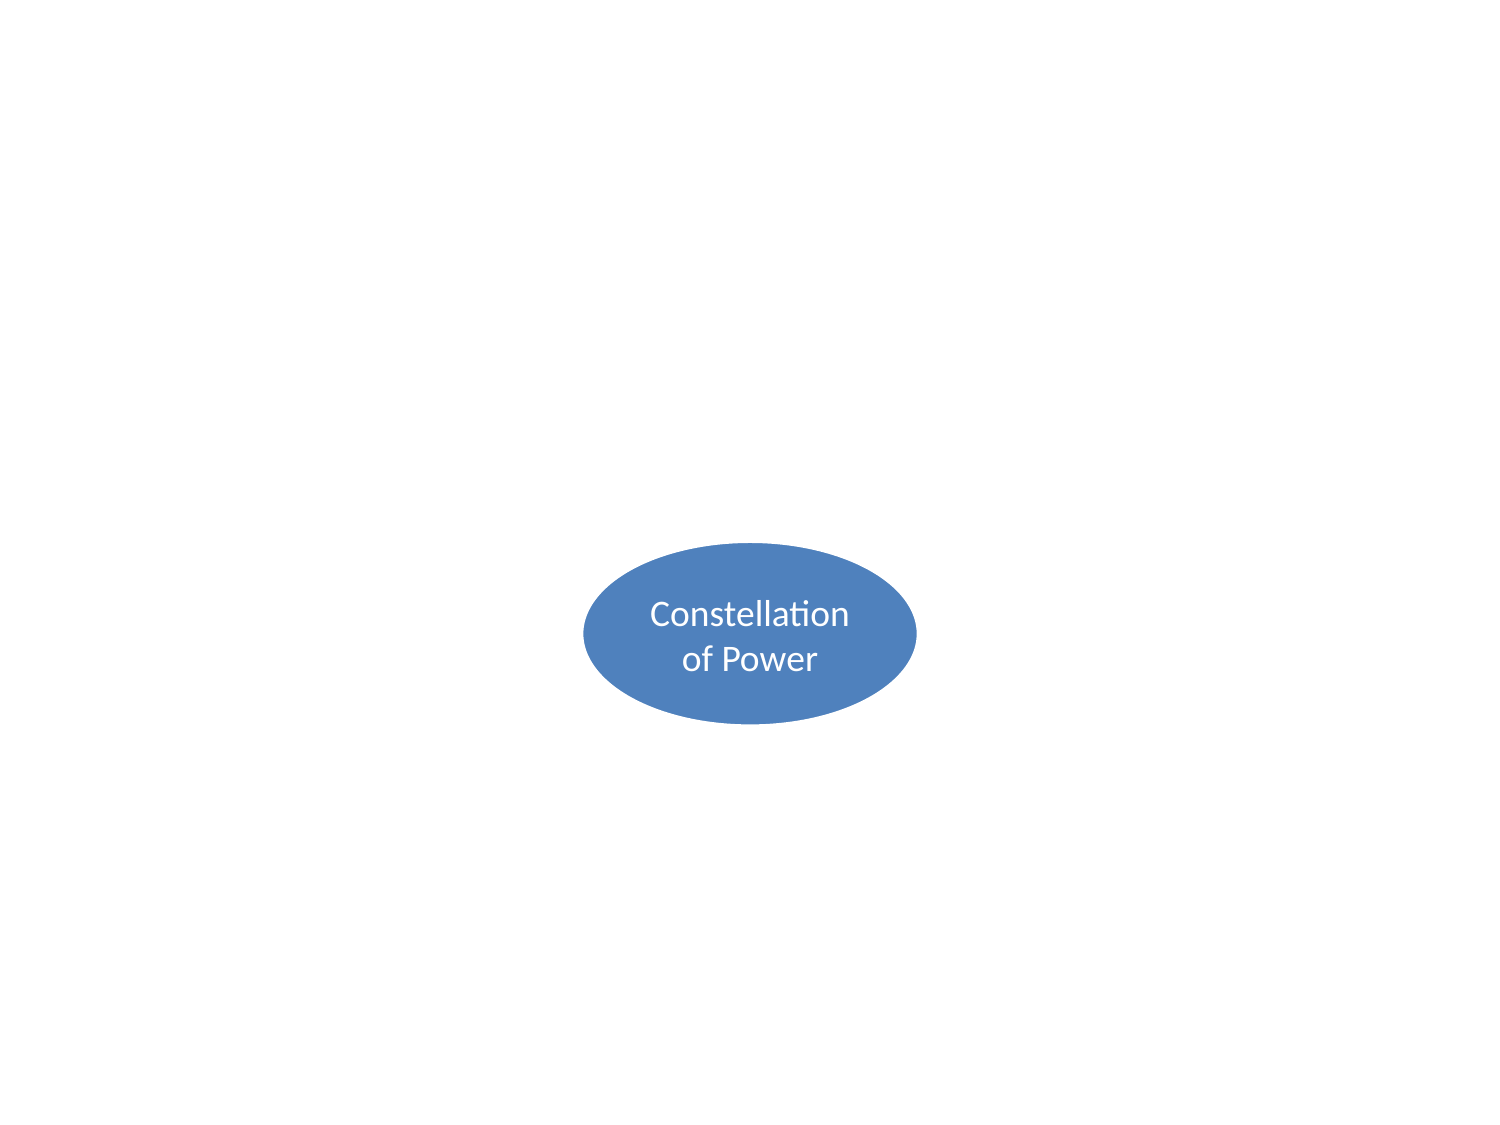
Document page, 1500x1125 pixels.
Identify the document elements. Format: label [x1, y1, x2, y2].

list [74, 262, 1426, 1006]
